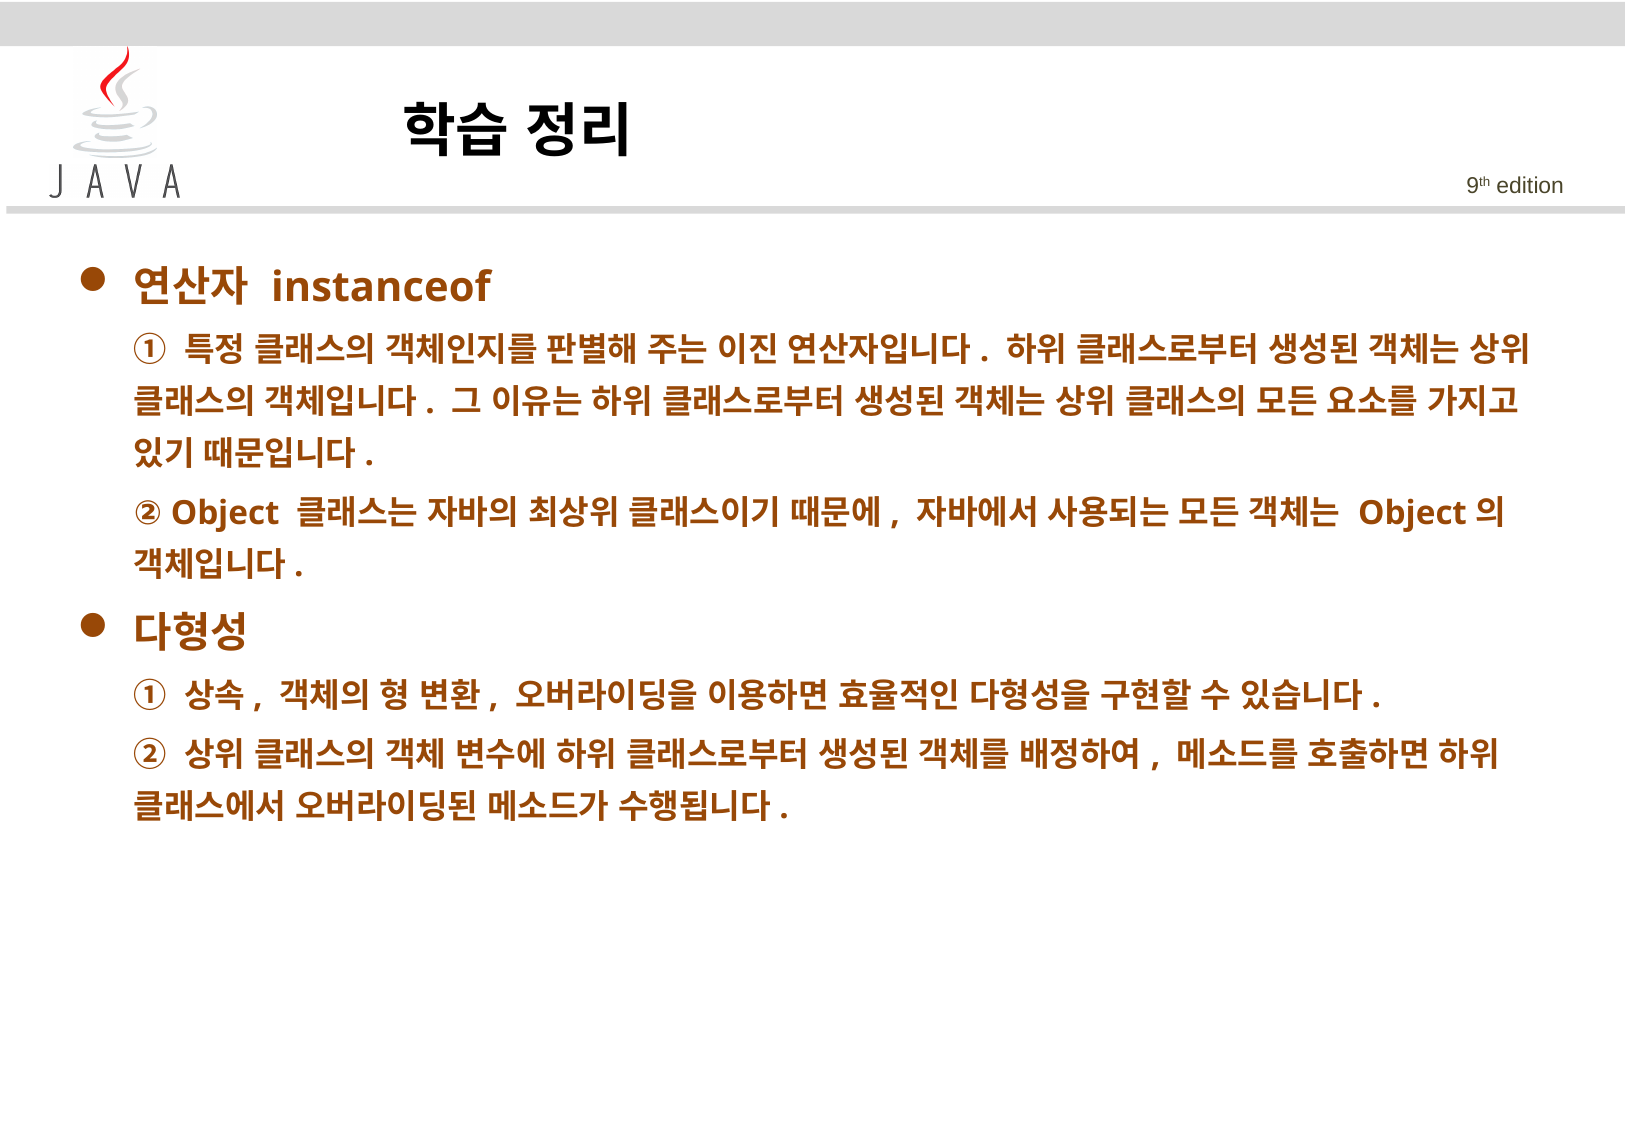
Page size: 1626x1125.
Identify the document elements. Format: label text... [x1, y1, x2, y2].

list 연산자 instanceof ① 특정 클래스의 객체인지를 판별해 주는 이진 연산자입니다. 하위 클래스로부터 생성된 객체는 상위 클래스의 객체입니다. 그 이유는 하위 클래스로부터 생성된 객체는 상위 클래스의 모든 요소를 가지고 있기 때문입니다. ② Object 클래스는 자바의 최상위 클래스이기 때문에, 자바에서 사용되는 모든 객체는 Object의 객체입니다. 다형성 ① 상속, 객체의 형 변환, 오버라이딩을 이용하면 효율적인 다형성을 구현할 수 있습니다. ② 상위 클래스의 객체 변수에 하위 클래스로부터 생성된 객체를 배정하여, 메소드를 호출하면 하위 클래스에서 오버라이딩된 메소드가 수행됩니다. [61, 236, 1577, 1055]
picture [49, 164, 180, 198]
picture [73, 46, 157, 158]
list 학습 정리 [387, 78, 1545, 171]
